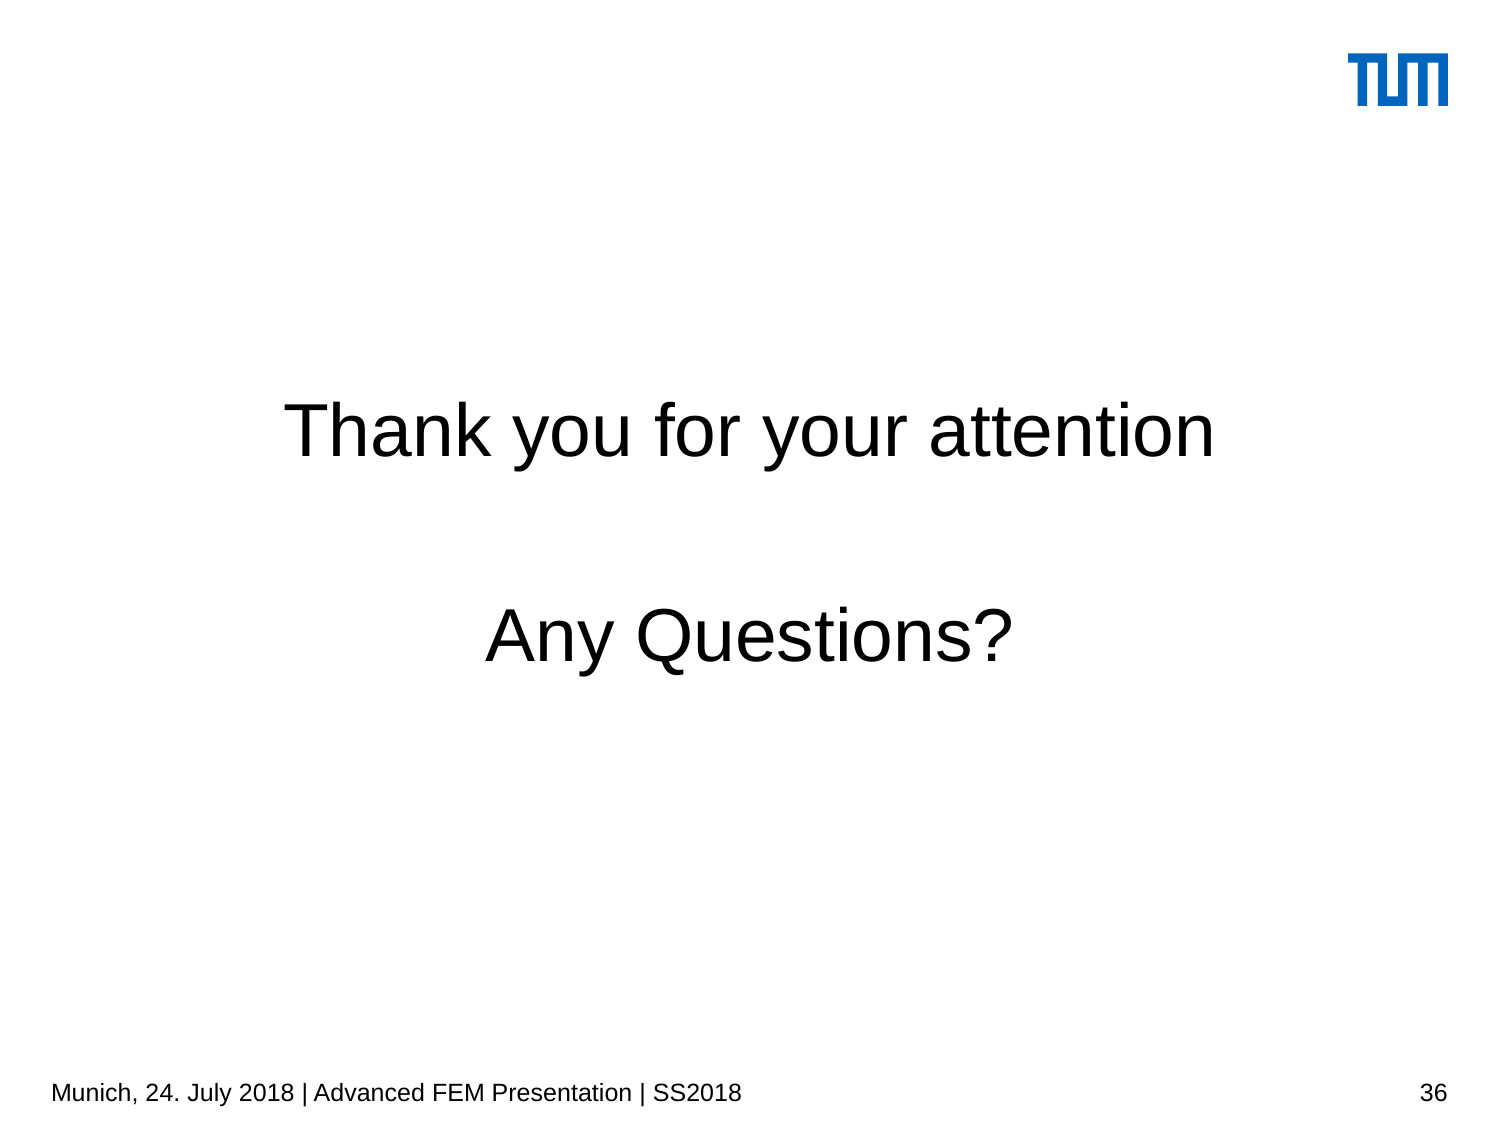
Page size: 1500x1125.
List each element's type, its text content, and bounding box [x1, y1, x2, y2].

footer Munich, 24. July 2018 | Advanced FEM Presentation | SS2018 [51, 1061, 1112, 1122]
list Thank you for your attention Any Questions? [52, 288, 1449, 1061]
slide_number 36 [1112, 1061, 1448, 1122]
